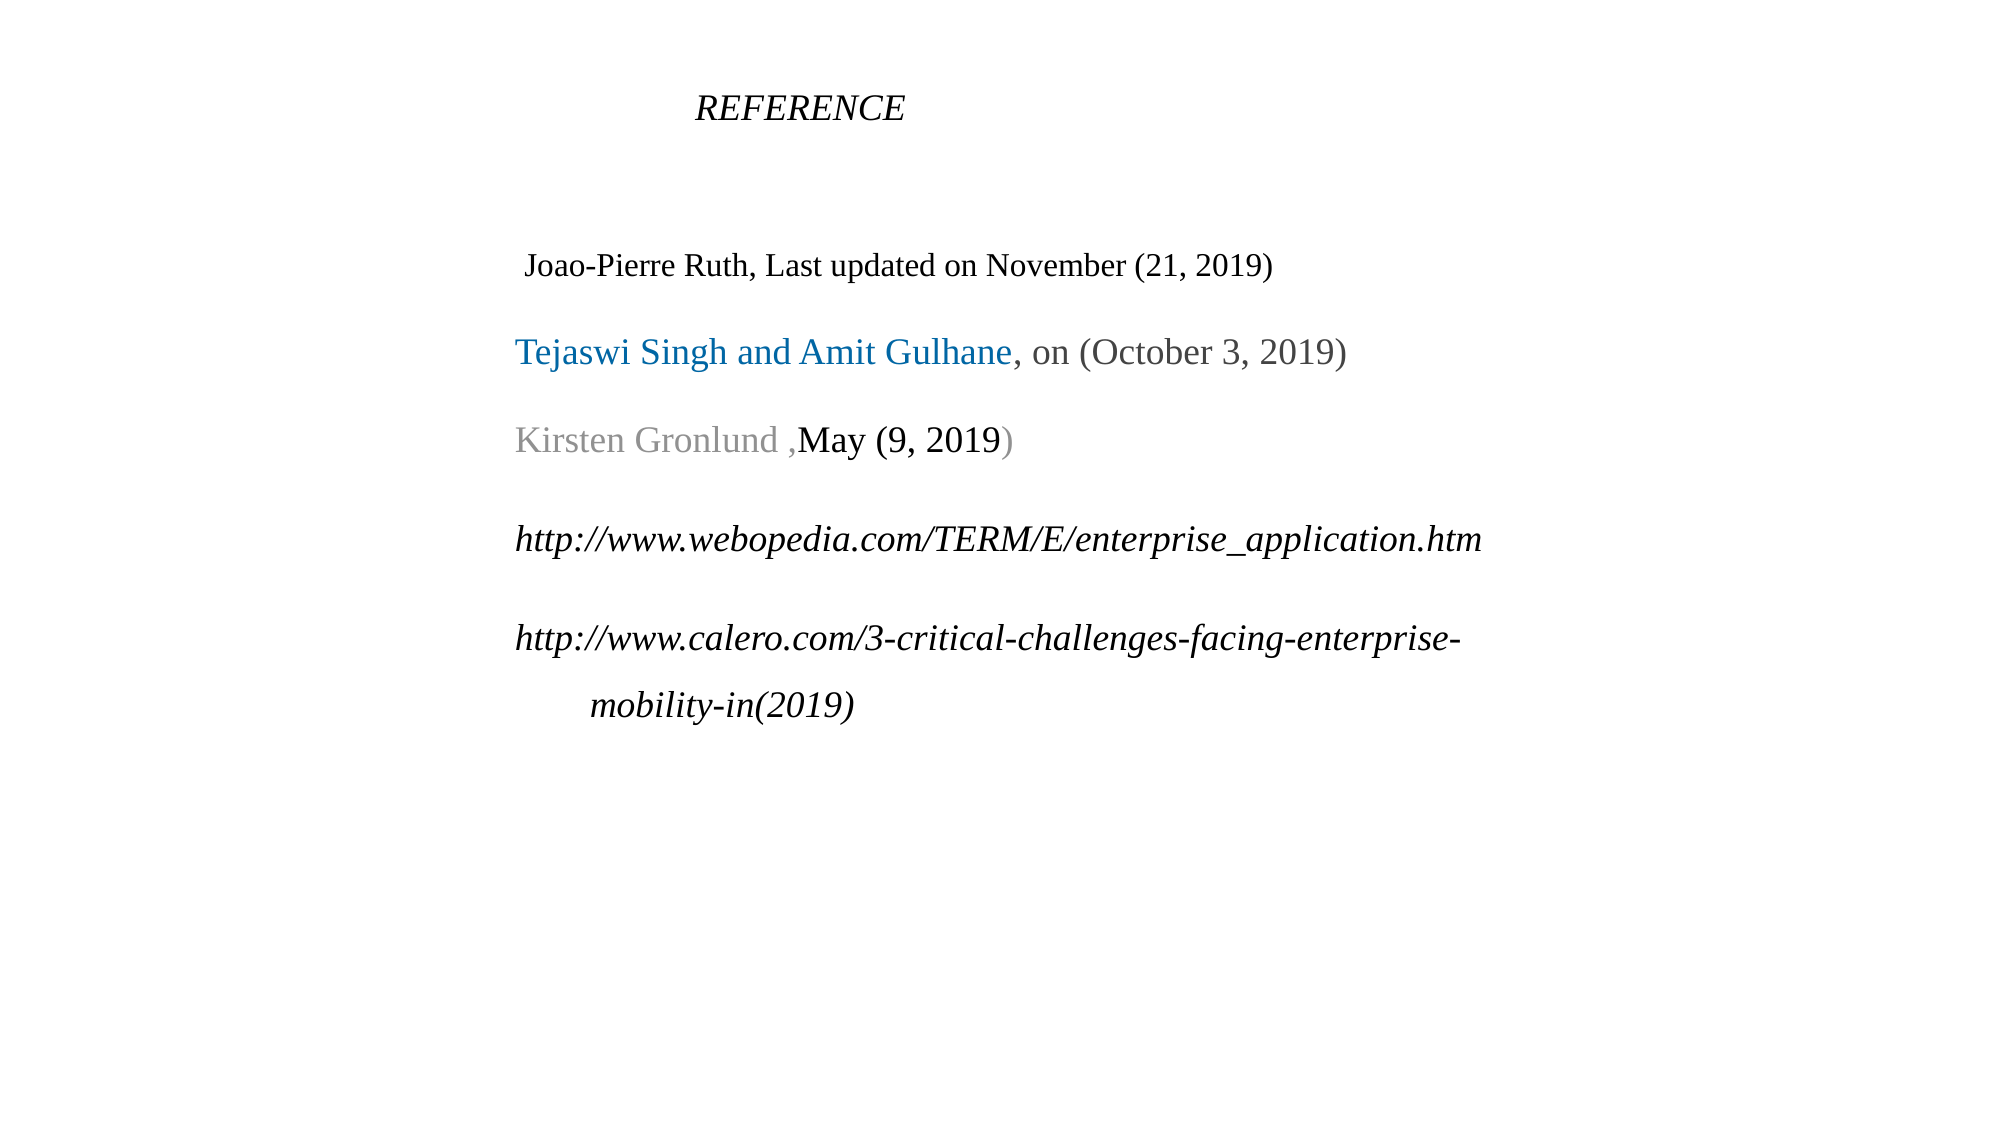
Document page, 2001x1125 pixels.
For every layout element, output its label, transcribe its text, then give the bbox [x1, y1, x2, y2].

text_box REFERENCE Joao-Pierre Ruth, Last updated on November (21, 2019) Tejaswi Singh and Amit Gulhane, on (October 3, 2019) Kirsten Gronlund ,May (9, 2019) http://www.webopedia.com/TERM/E/enterprise_application.htm http://www.calero.com/3-critical-challenges-facing-enterprise-mobility-in(2019) [500, 52, 1500, 733]
